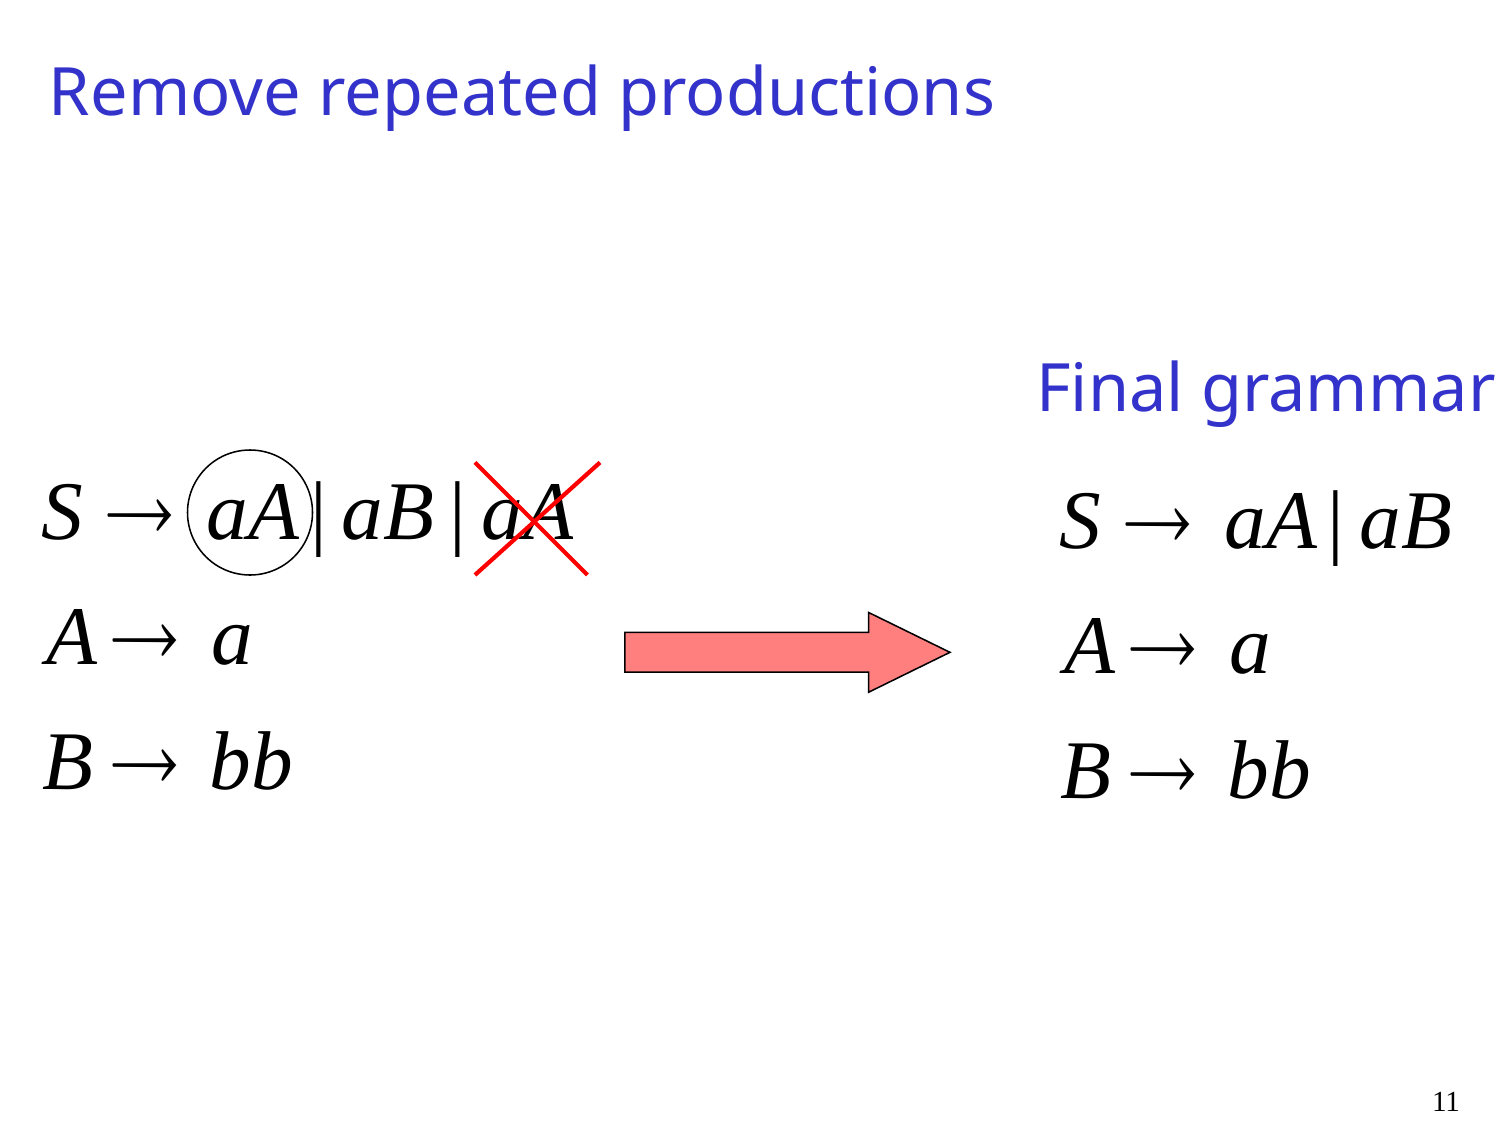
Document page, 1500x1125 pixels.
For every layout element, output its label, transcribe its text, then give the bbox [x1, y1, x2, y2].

text_box [624, 612, 950, 693]
text_box Remove repeated productions [34, 41, 1011, 137]
text_box [201, 450, 299, 473]
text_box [1054, 484, 1456, 806]
slide_number 11 [1162, 1074, 1476, 1125]
text_box Final grammar [1021, 337, 1500, 433]
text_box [37, 474, 574, 797]
